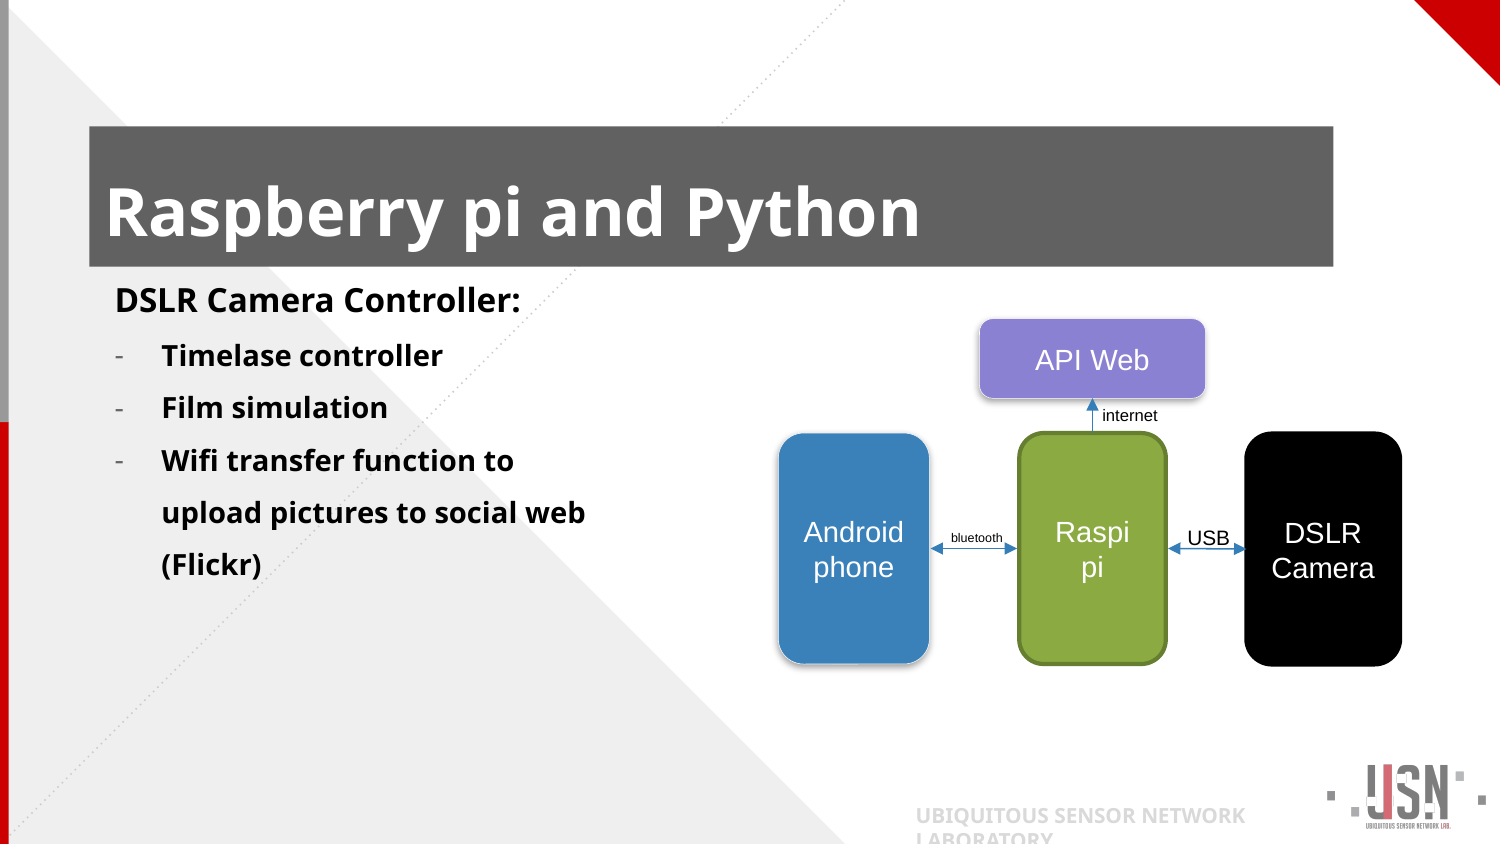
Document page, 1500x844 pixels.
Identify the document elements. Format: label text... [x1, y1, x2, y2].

picture [1325, 716, 1488, 833]
text_box [1414, 0, 1500, 86]
title Raspberry pi and Python [851, 74, 1365, 265]
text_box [778, 318, 1401, 665]
subtitle UBIQUITOUS SENSOR NETWORK LABORATORY [900, 788, 1328, 844]
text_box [0, 0, 846, 844]
